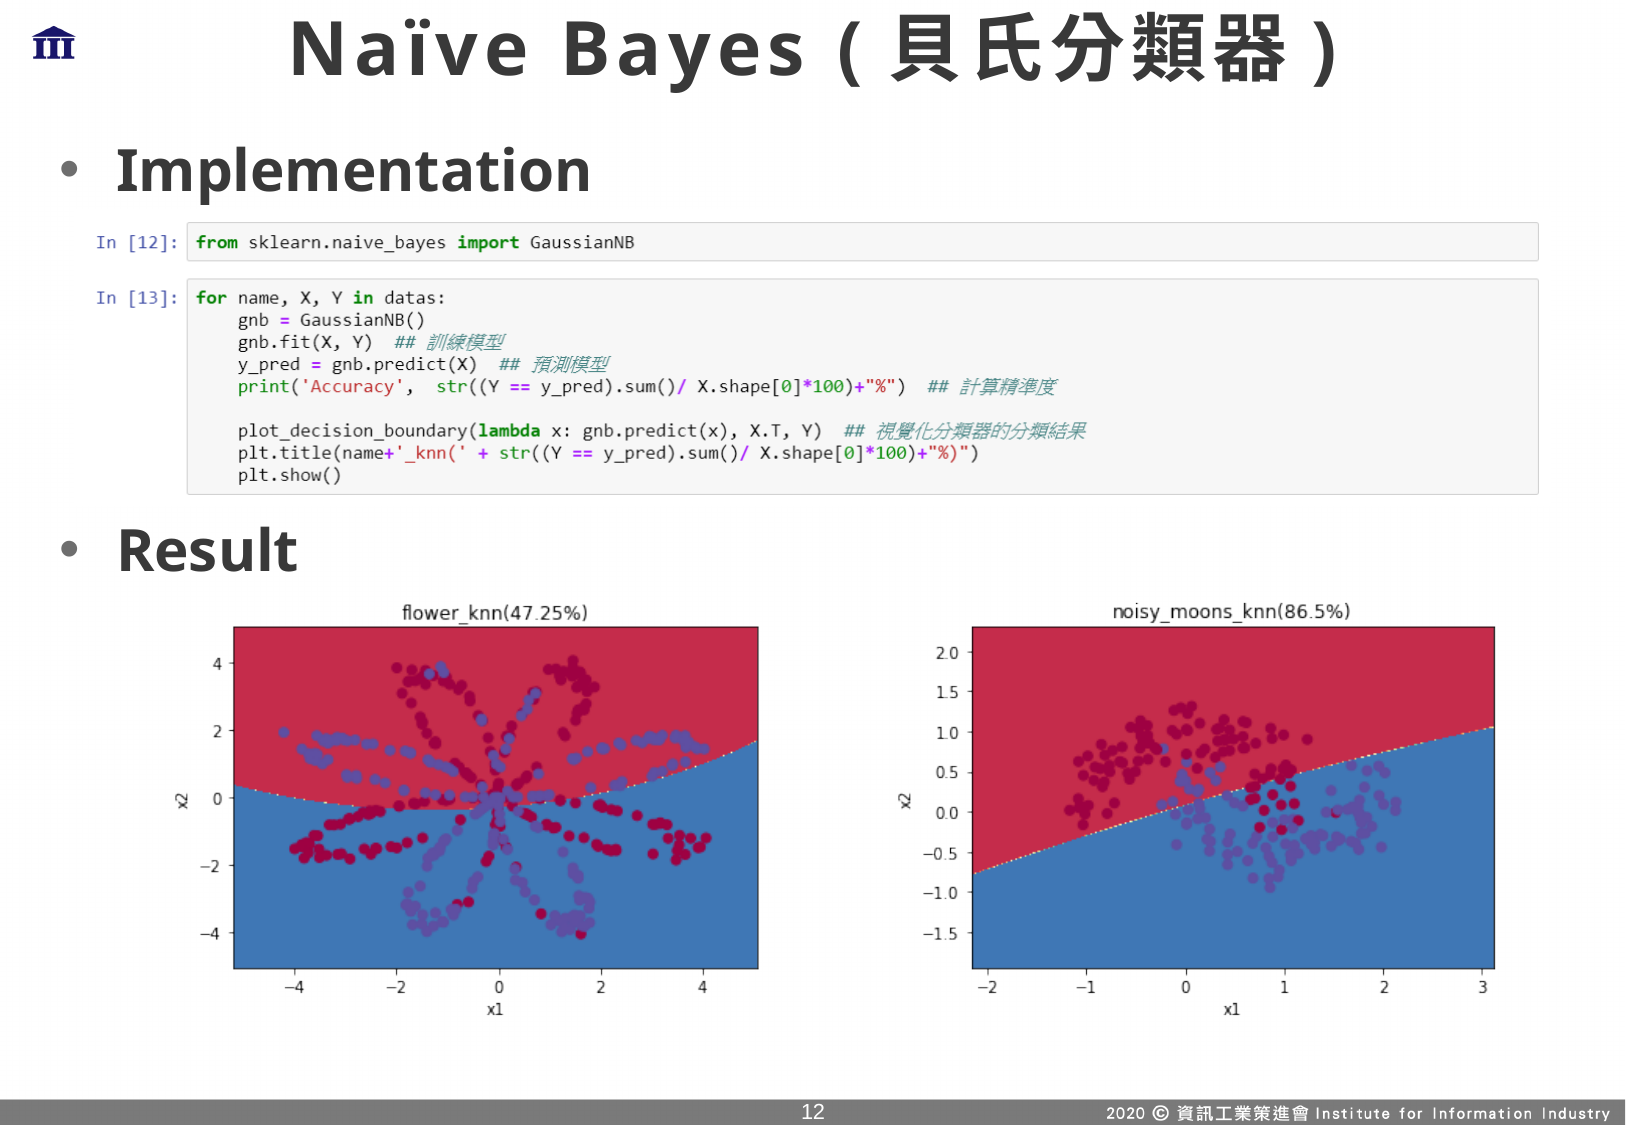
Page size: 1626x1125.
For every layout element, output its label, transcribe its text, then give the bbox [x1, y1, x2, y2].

slide_number 11 [778, 1089, 848, 1125]
picture [0, 0, 1626, 1125]
list Implementation Result [44, 125, 1581, 1047]
title Naïve Bayes (貝氏分類器) [103, 0, 1522, 90]
